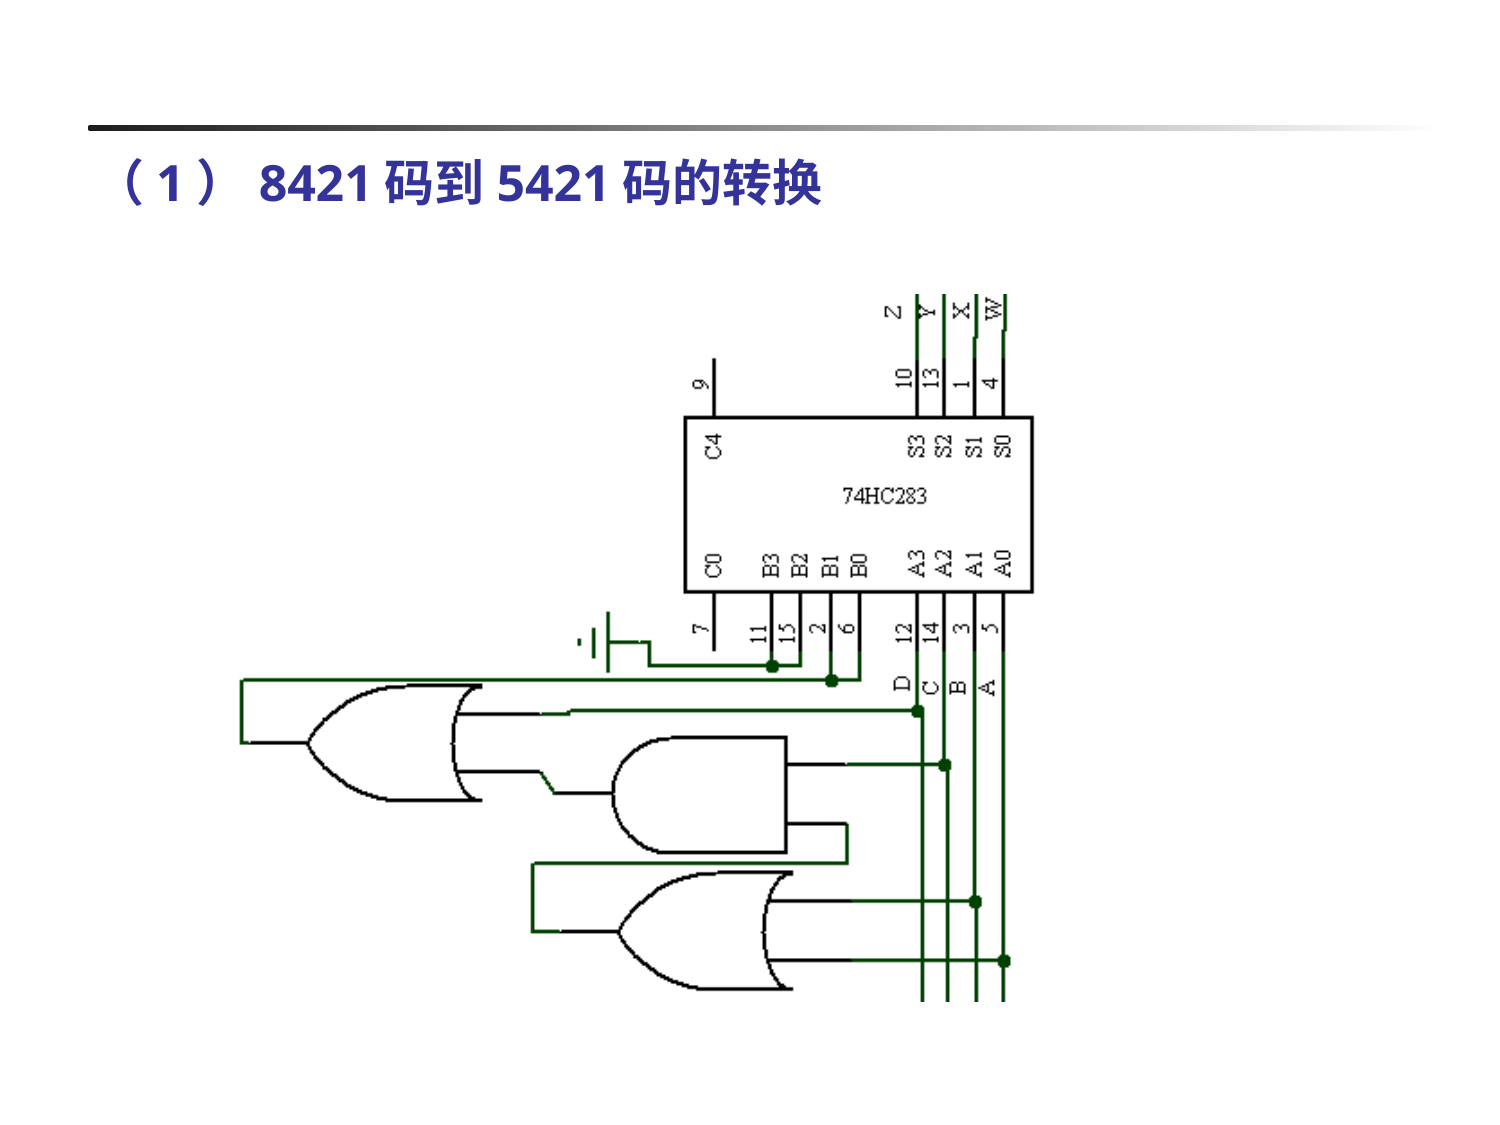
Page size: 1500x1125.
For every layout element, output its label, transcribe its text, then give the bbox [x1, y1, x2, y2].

text_box （1）8421码到5421码的转换 [79, 146, 1455, 219]
picture [233, 294, 1054, 1002]
